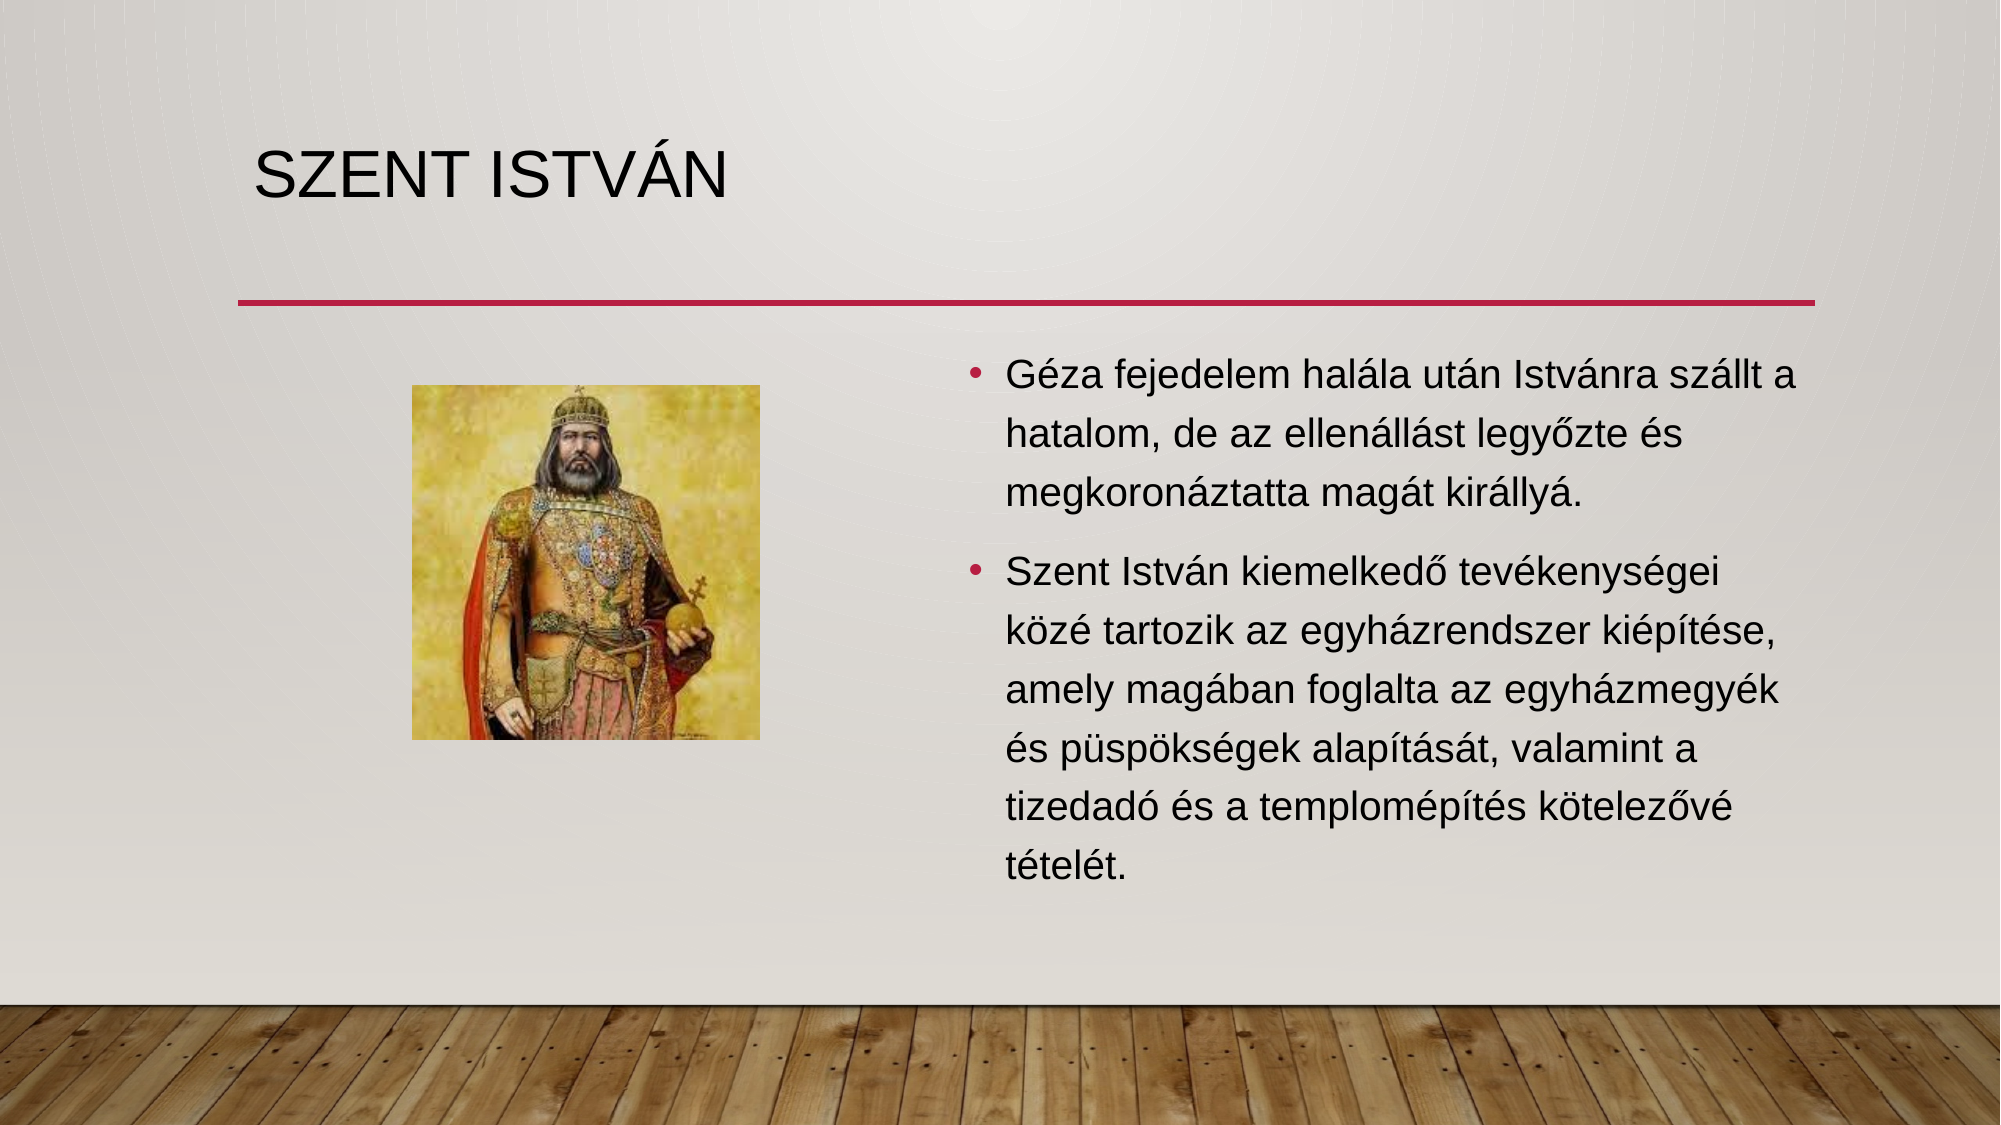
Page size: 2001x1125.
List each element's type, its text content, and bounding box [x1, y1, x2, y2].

picture [0, 1005, 2000, 1125]
list Géza fejedelem halála után Istvánra szállt a hatalom, de az ellenállást legyőzte és megkoronáztatta magát királlyá. Szent István kiemelkedő tevékenységei közé tartozik az egyházrendszer kiépítése, amely magában foglalta az egyházmegyék és püspökségek alapítását, valamint a tizedadó és a templomépítés kötelezővé tételét. [953, 330, 1814, 897]
picture [411, 384, 760, 740]
title Szent István [238, 131, 1814, 305]
